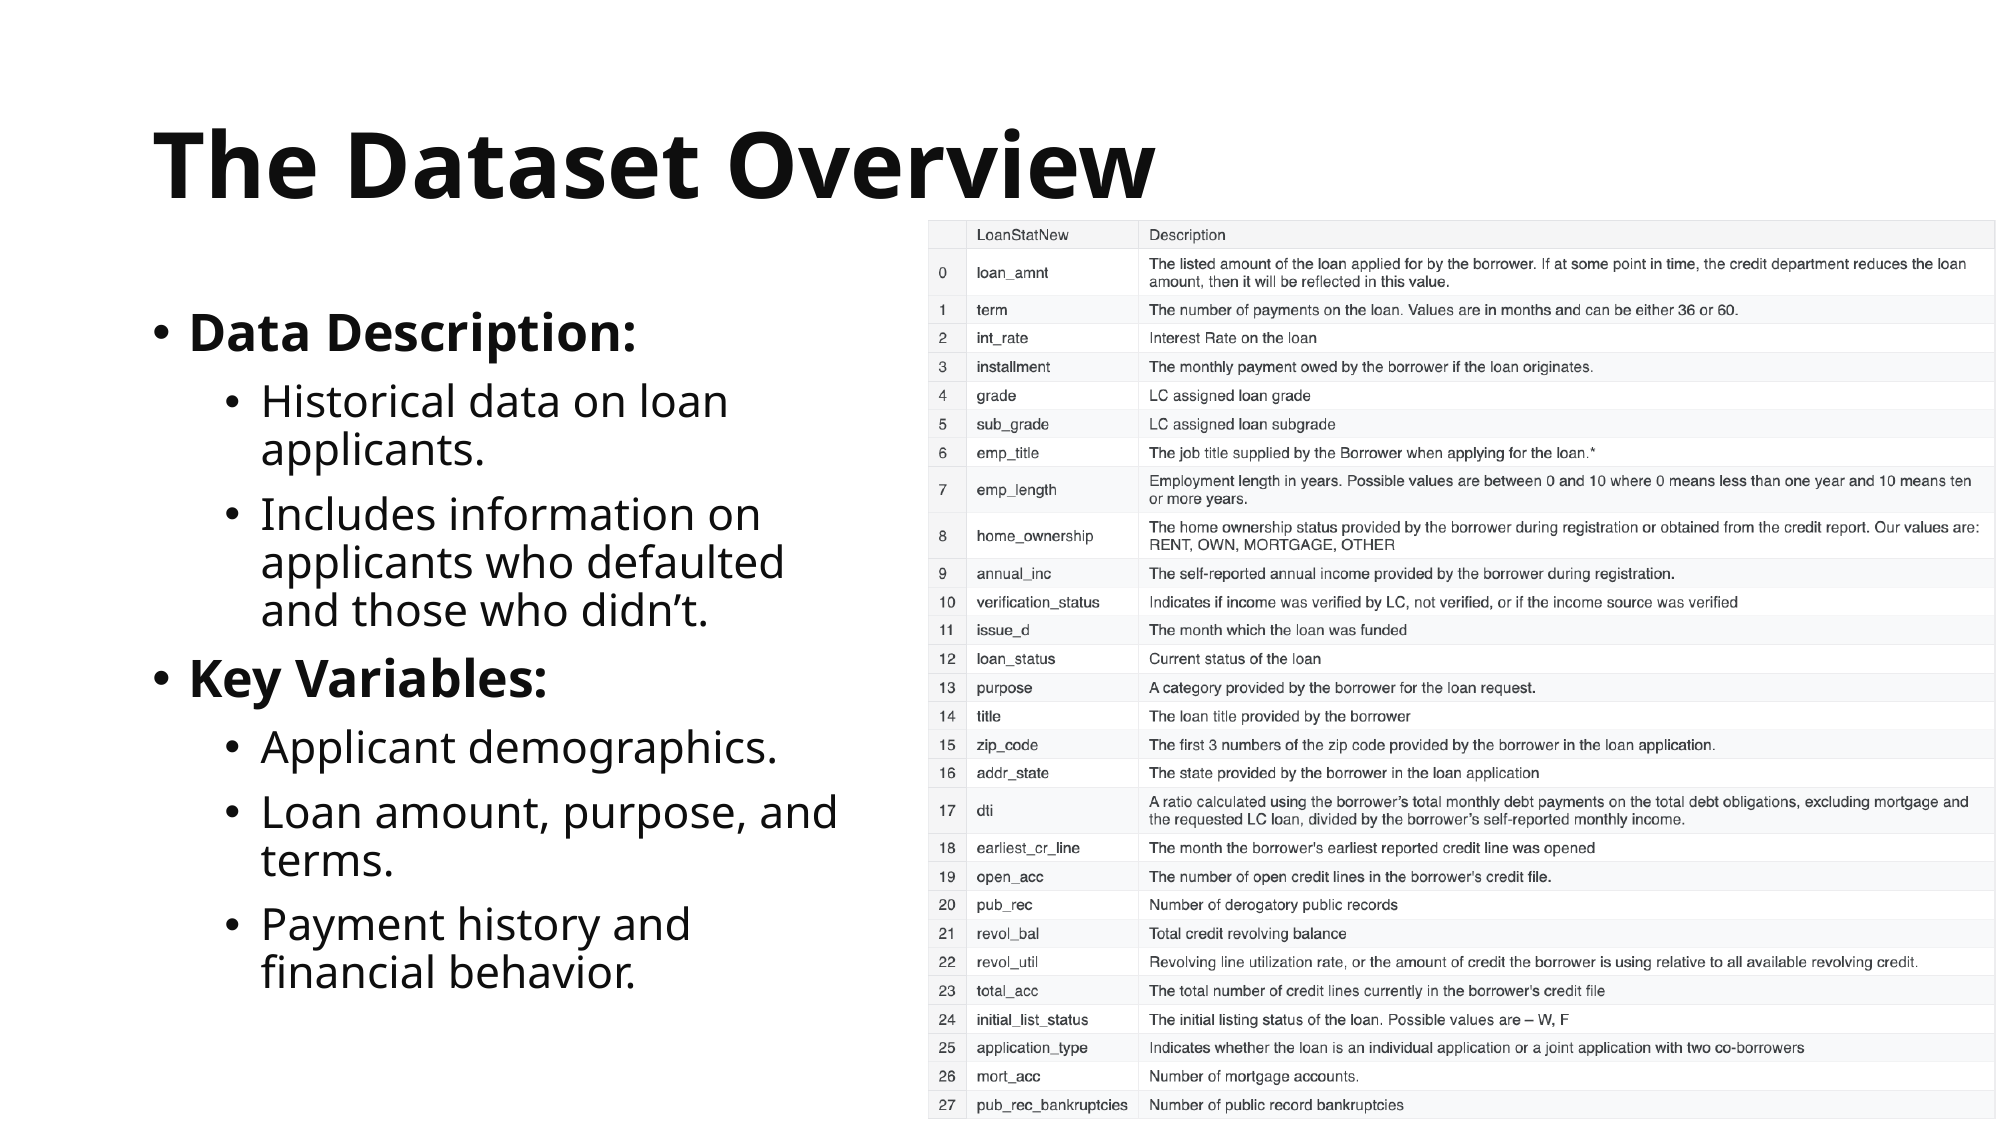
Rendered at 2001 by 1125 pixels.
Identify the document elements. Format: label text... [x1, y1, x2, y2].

list Data Description: Historical data on loan applicants. Includes information on applicants who defaulted and those who didn’t. Key Variables: Applicant demographics. Loan amount, purpose, and terms. Payment history and financial behavior. [137, 299, 875, 1014]
picture [925, 219, 2000, 1125]
title The Dataset Overview [137, 59, 1863, 278]
